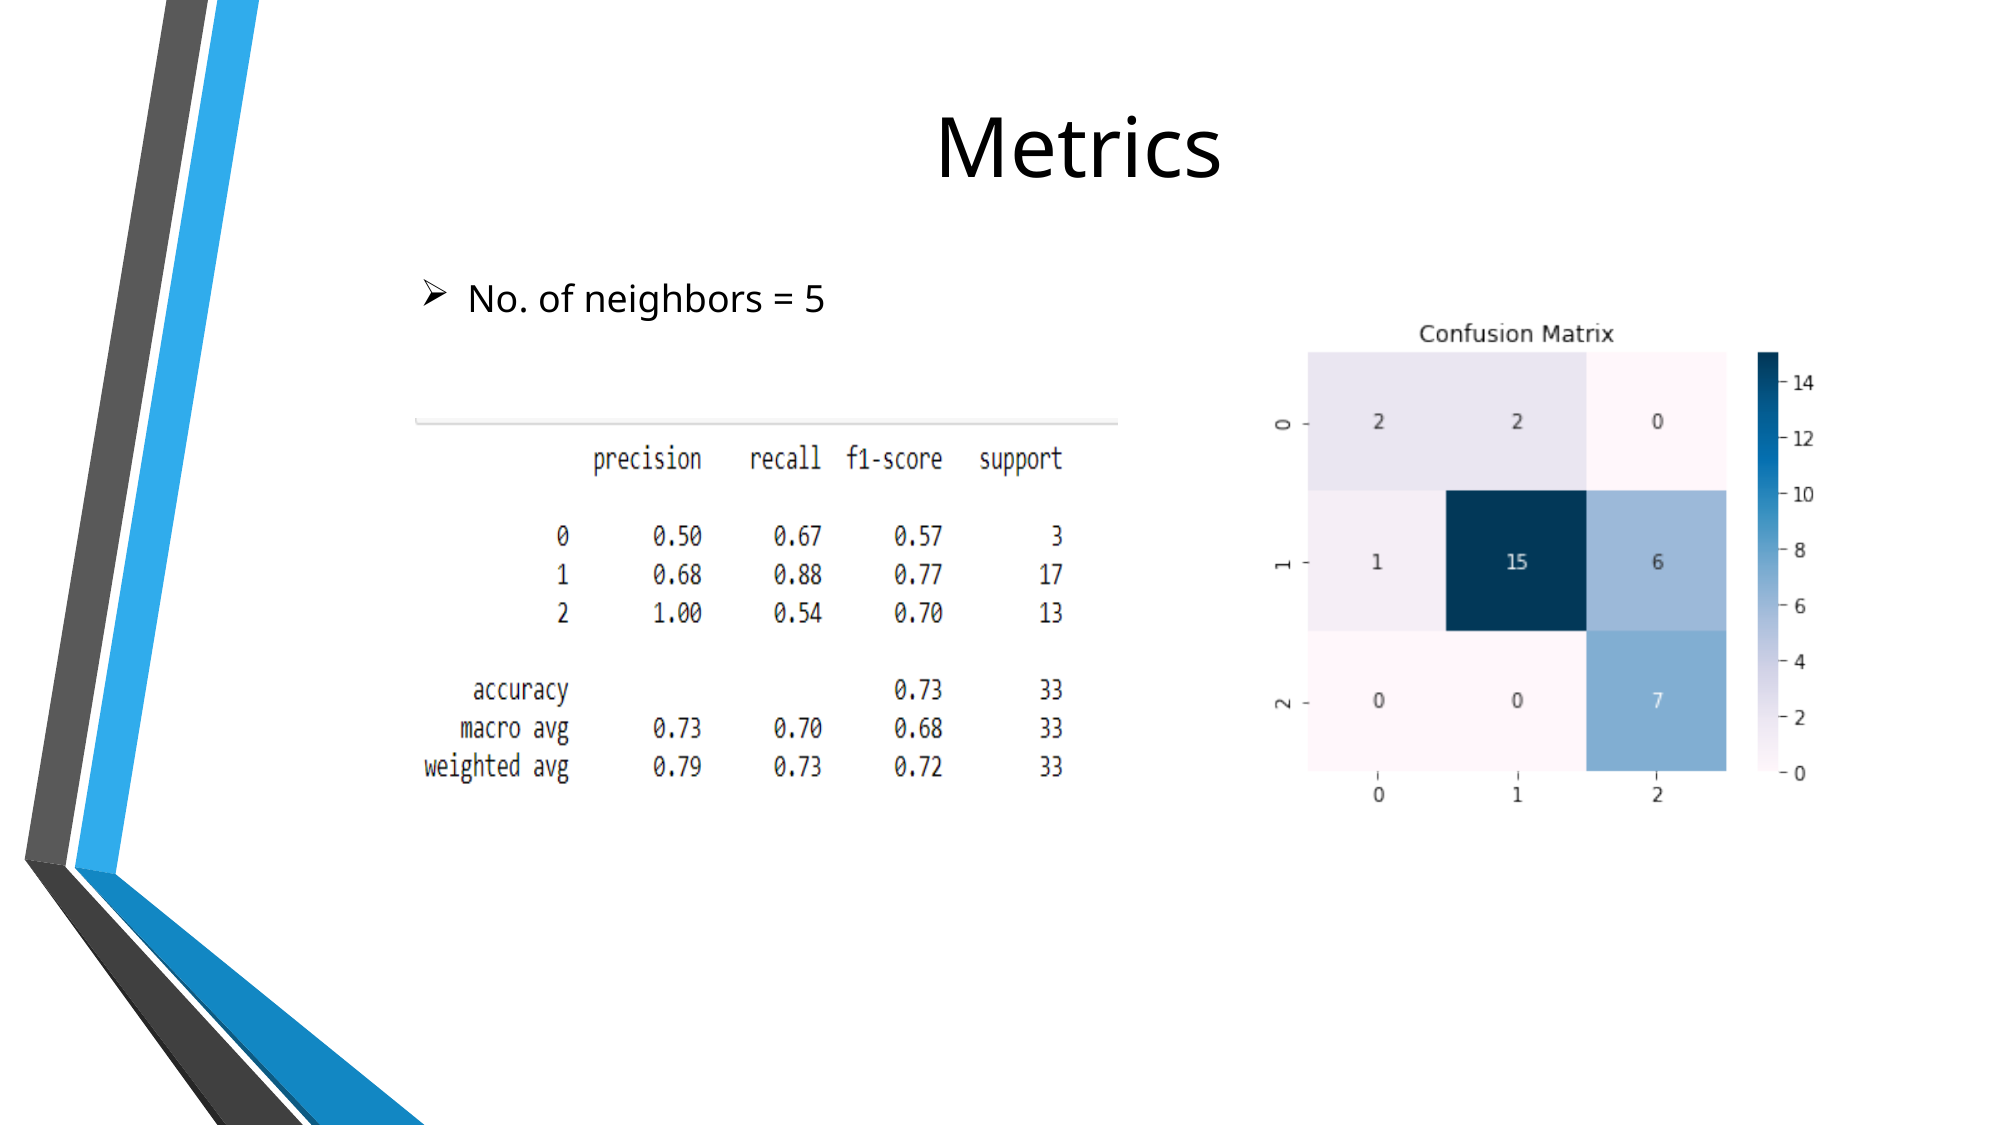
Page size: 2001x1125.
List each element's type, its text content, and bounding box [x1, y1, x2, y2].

text_box No. of neighbors = 5 [405, 267, 913, 328]
picture [389, 418, 1118, 859]
text_box Metrics [257, 0, 1901, 288]
picture [1262, 310, 1832, 818]
